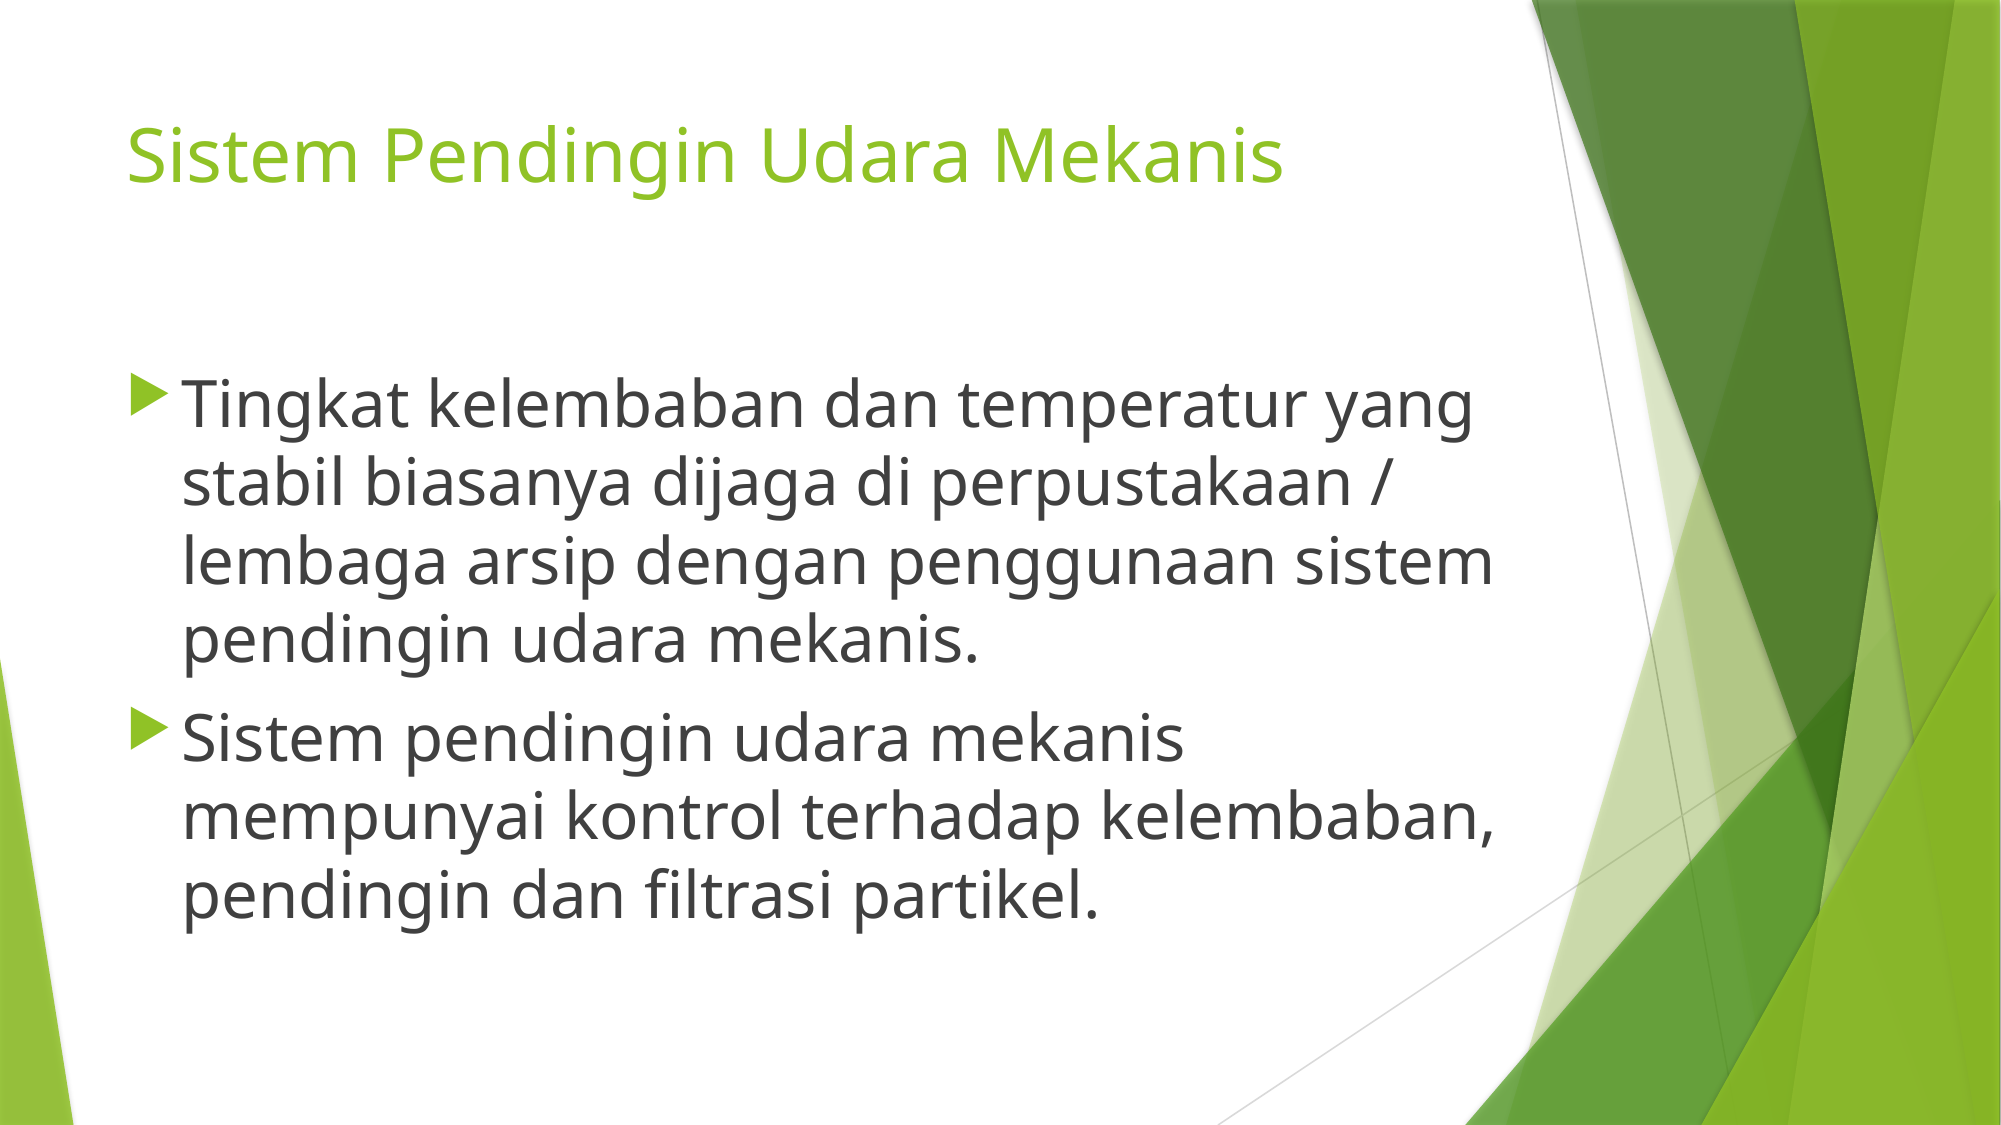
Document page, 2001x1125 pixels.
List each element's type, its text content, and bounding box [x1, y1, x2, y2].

list Tingkat kelembaban dan temperatur yang stabil biasanya dijaga di perpustakaan / lembaga arsip dengan penggunaan sistem pendingin udara mekanis. Sistem pendingin udara mekanis mempunyai kontrol terhadap kelembaban, pendingin dan filtrasi partikel. [111, 354, 1522, 992]
title Sistem Pendingin Udara Mekanis [111, 99, 1522, 317]
